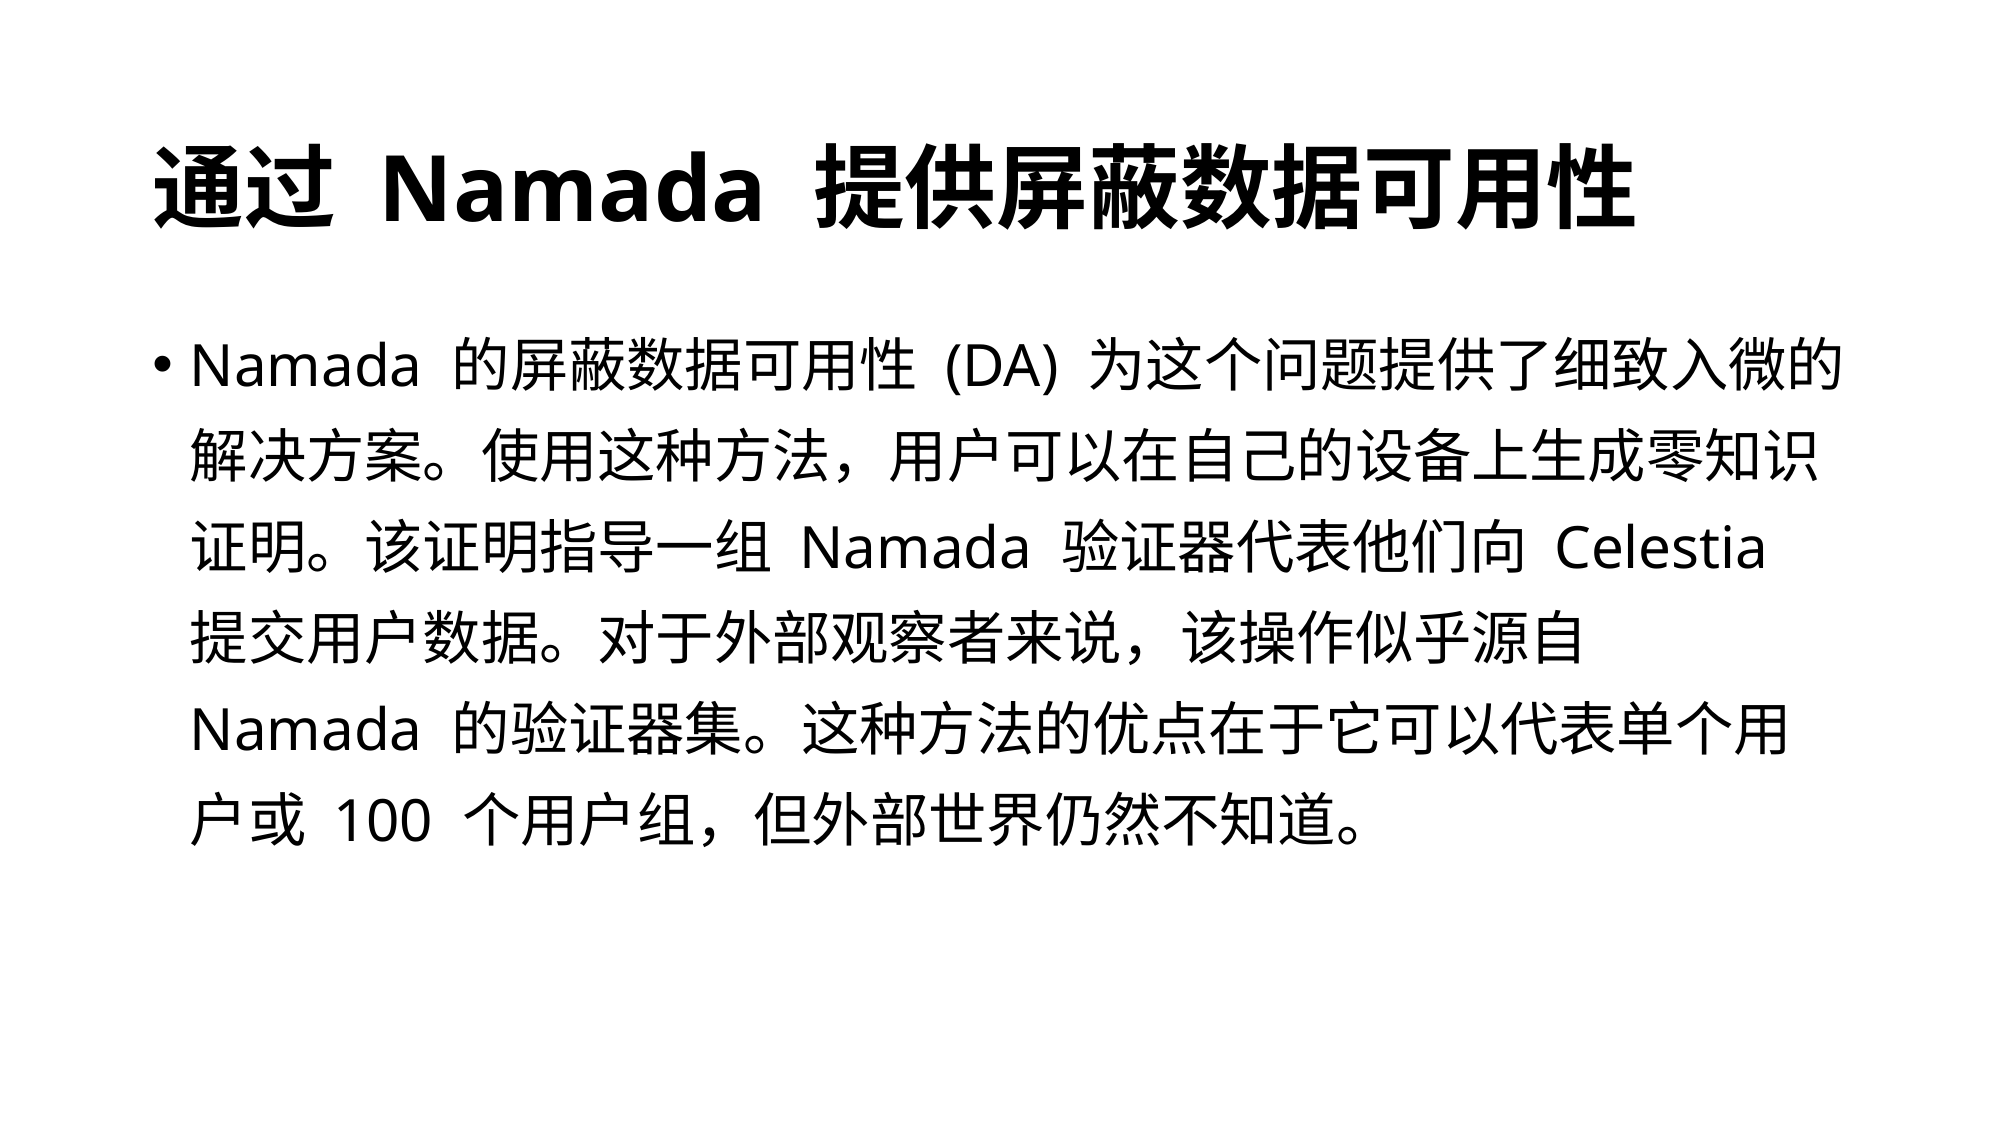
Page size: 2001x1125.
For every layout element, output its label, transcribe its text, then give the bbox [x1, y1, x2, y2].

title 通过 Namada 提供屏蔽数据可用性 [137, 59, 1863, 278]
list Namada 的屏蔽数据可用性 (DA) 为这个问题提供了细致入微的解决方案。使用这种方法，用户可以在自己的设备上生成零知识证明。该证明指导一组 Namada 验证器代表他们向 Celestia 提交用户数据。对于外部观察者来说，该操作似乎源自 Namada 的验证器集。这种方法的优点在于它可以代表单个用户或 100 个用户组，但外部世界仍然不知道。 [137, 299, 1863, 1014]
